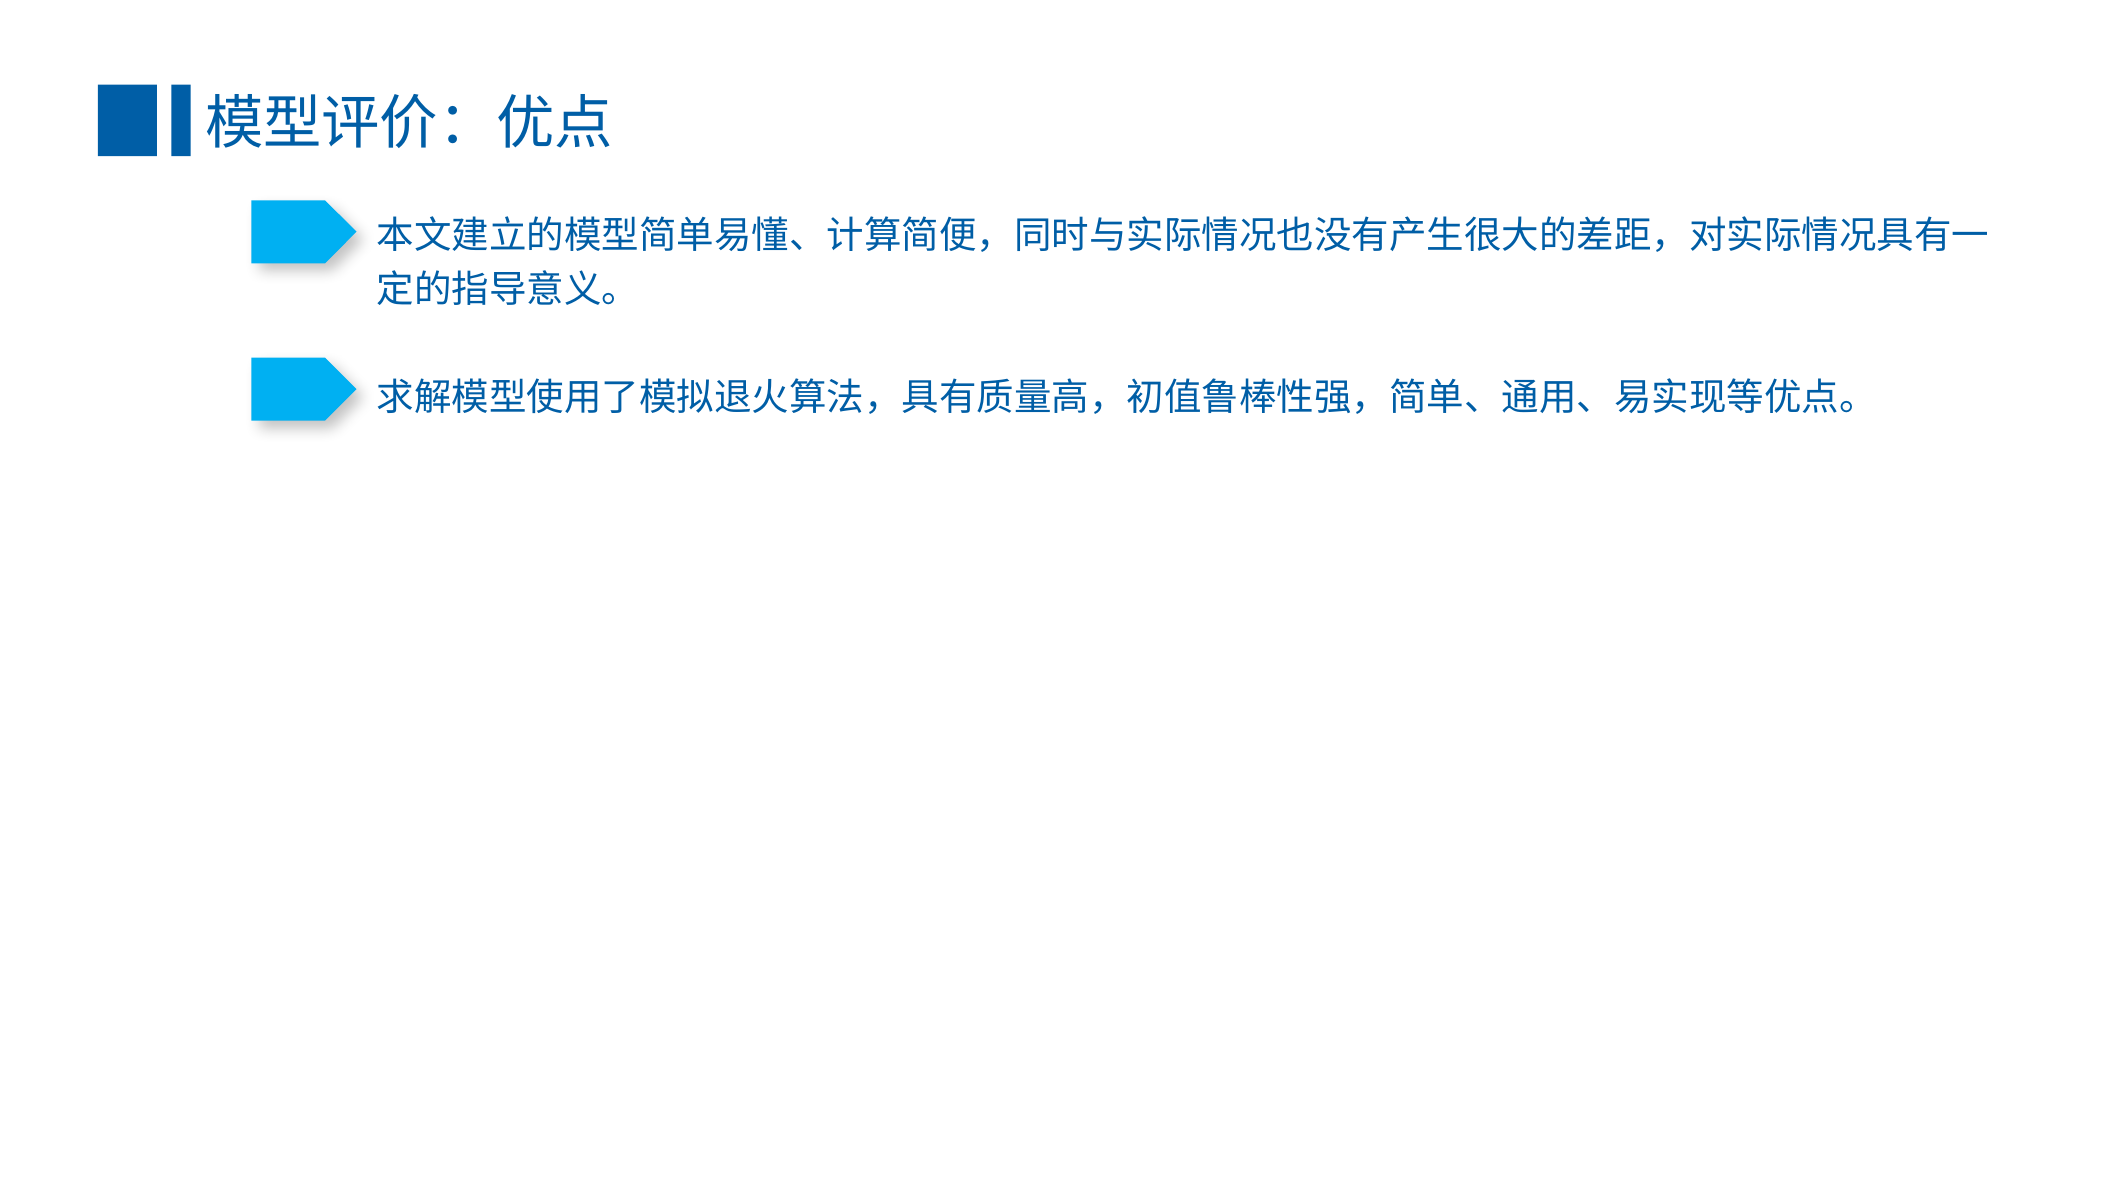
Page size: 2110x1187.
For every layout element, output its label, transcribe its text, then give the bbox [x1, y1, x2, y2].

text_box [250, 199, 358, 265]
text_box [97, 77, 986, 164]
text_box [250, 356, 358, 422]
text_box 本文建立的模型简单易懂、计算简便，同时与实际情况也没有产生很大的差距，对实际情况具有一定的指导意义。 求解模型使用了模拟退火算法，具有质量高，初值鲁棒性强，简单、通用、易实现等优点。 [361, 194, 2028, 426]
